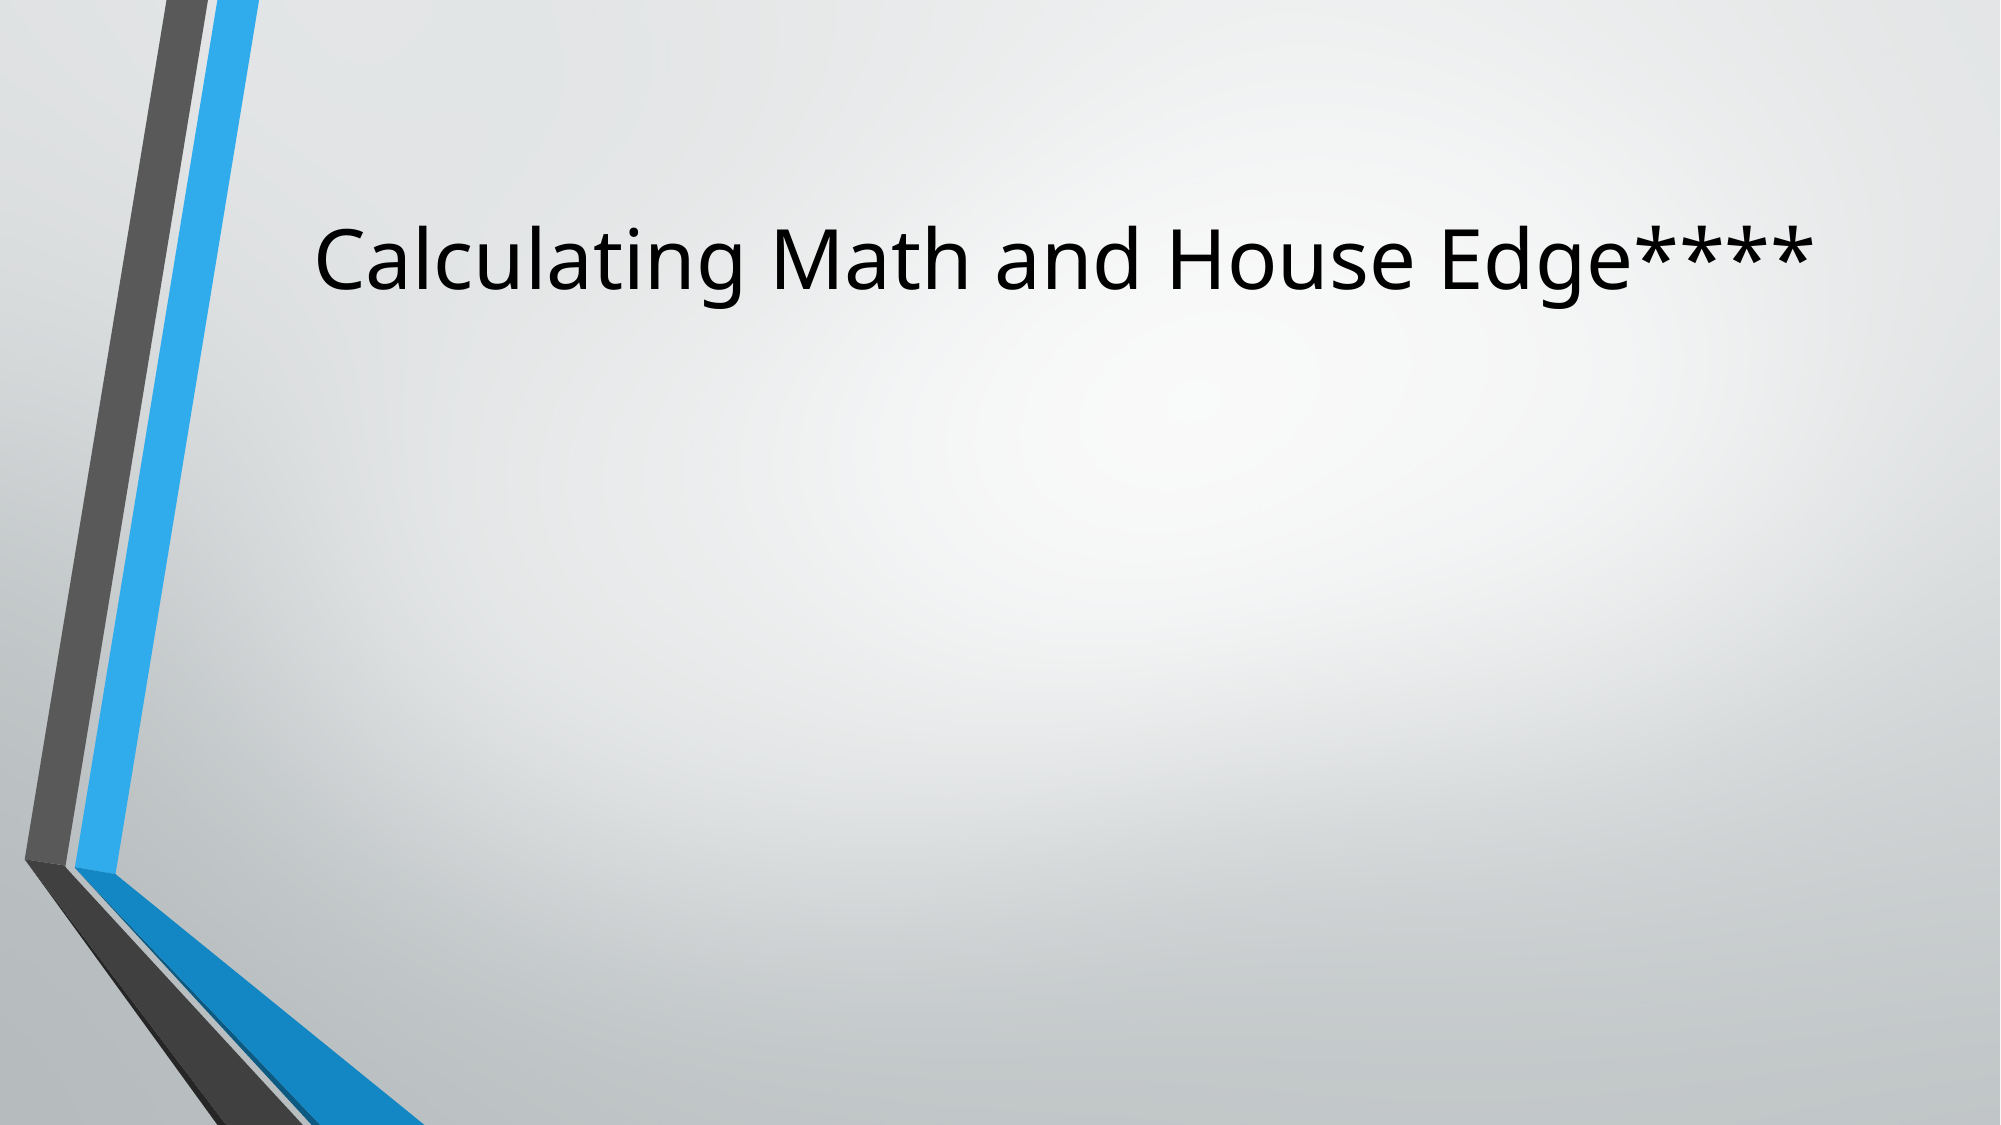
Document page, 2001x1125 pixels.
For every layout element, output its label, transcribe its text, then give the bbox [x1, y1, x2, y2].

title Calculating Math and House Edge**** [243, 112, 1887, 400]
